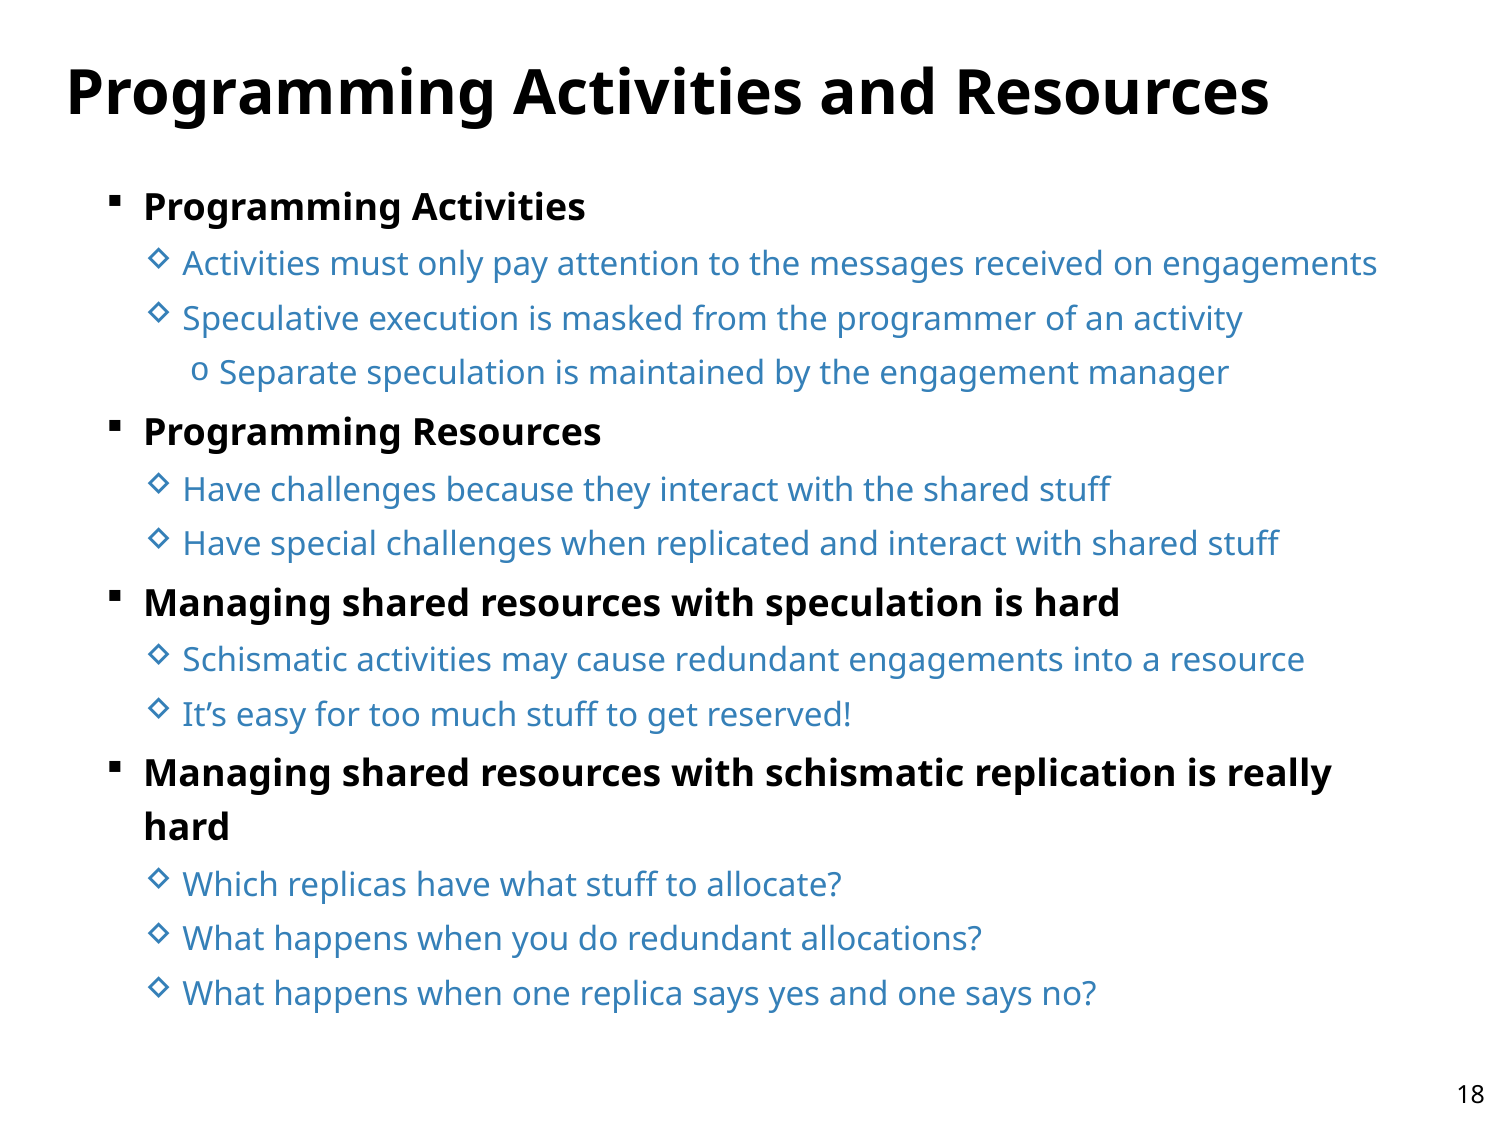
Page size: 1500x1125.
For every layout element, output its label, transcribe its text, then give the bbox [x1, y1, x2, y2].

title Programming Activities and Resources [49, 24, 1401, 156]
slide_number 18 [1412, 1065, 1500, 1125]
list Programming Activities Activities must only pay attention to the messages received on engagements Speculative execution is masked from the programmer of an activity Separate speculation is maintained by the engagement manager Programming Resources Have challenges because they interact with the shared stuff Have special challenges when replicated and interact with shared stuff Managing shared resources with speculation is hard Schismatic activities may cause redundant engagements into a resource It’s easy for too much stuff to get reserved! Managing shared resources with schismatic replication is really hard Which replicas have what stuff to allocate? What happens when you do redundant allocations? What happens when one replica says yes and one says no? [83, 162, 1426, 976]
